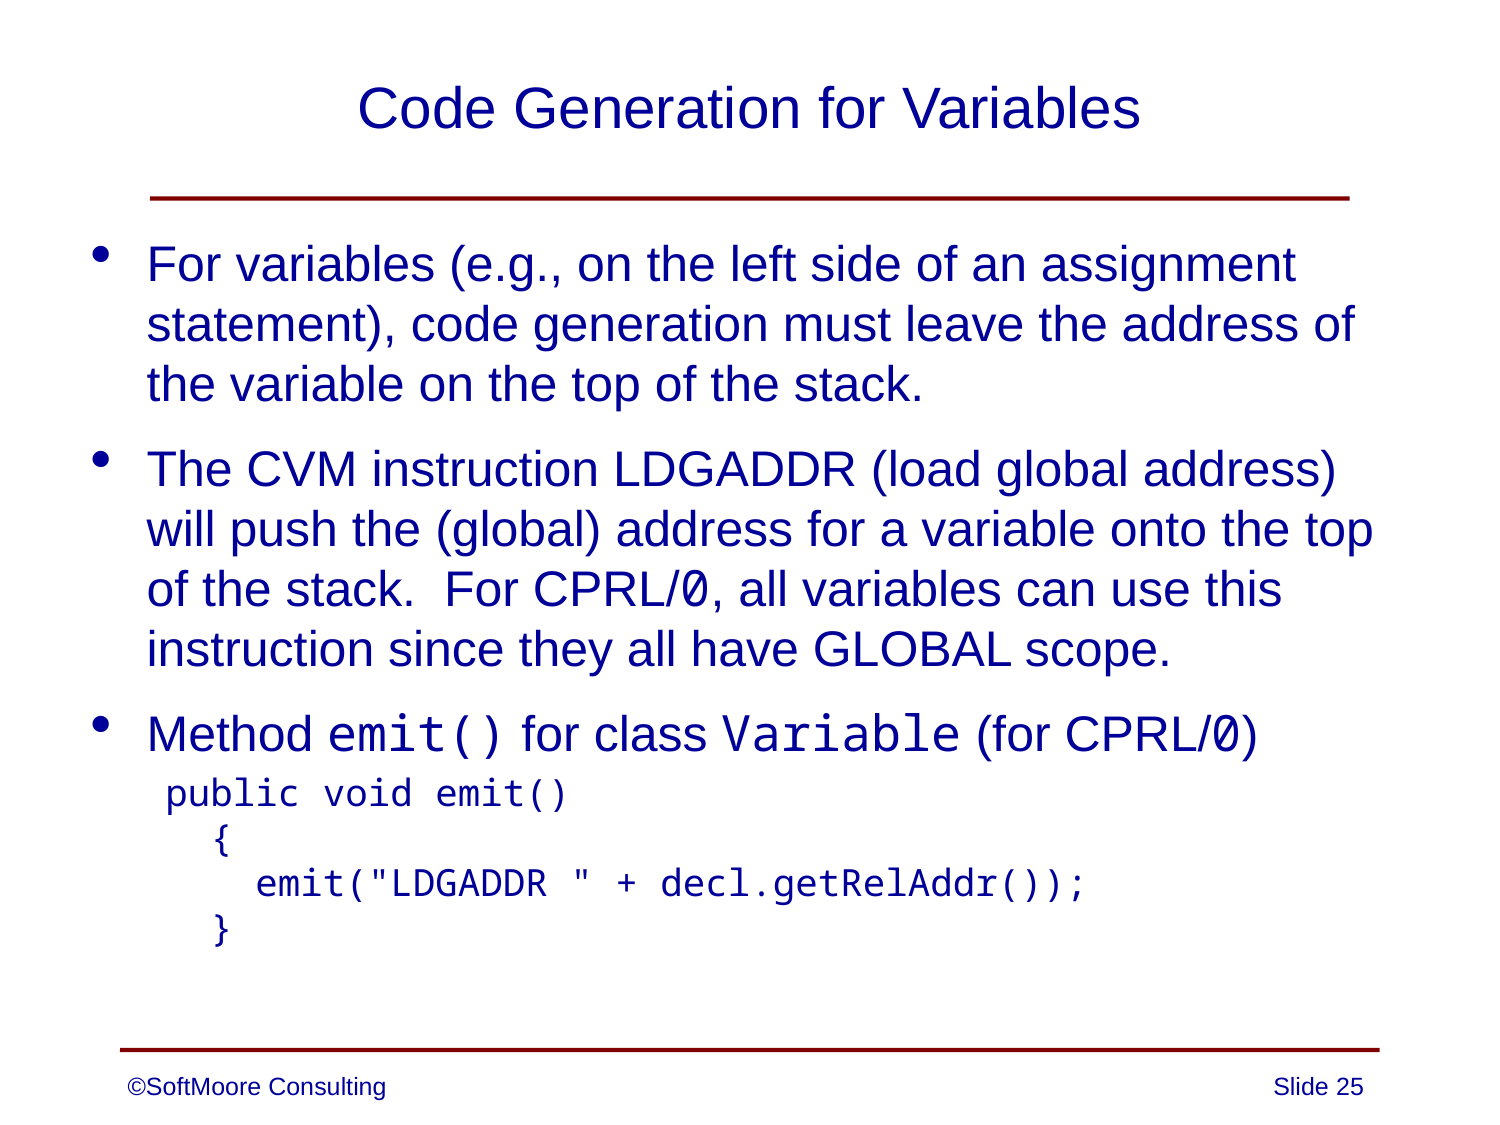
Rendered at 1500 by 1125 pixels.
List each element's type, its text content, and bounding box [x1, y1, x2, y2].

list For variables (e.g., on the left side of an assignment statement), code generation must leave the address of the variable on the top of the stack. The CVM instruction LDGADDR (load global address) will push the (global) address for a variable onto the top of the stack. For CPRL/0, all variables can use this instruction since they all have GLOBAL scope. Method emit() for class Variable (for CPRL/0) public void emit() { emit("LDGADDR " + decl.getRelAddr()); } [74, 223, 1425, 1034]
title Code Generation for Variables [149, 22, 1350, 188]
slide_number Slide 25 [1078, 1061, 1380, 1109]
footer ©SoftMoore Consulting [111, 1061, 563, 1109]
